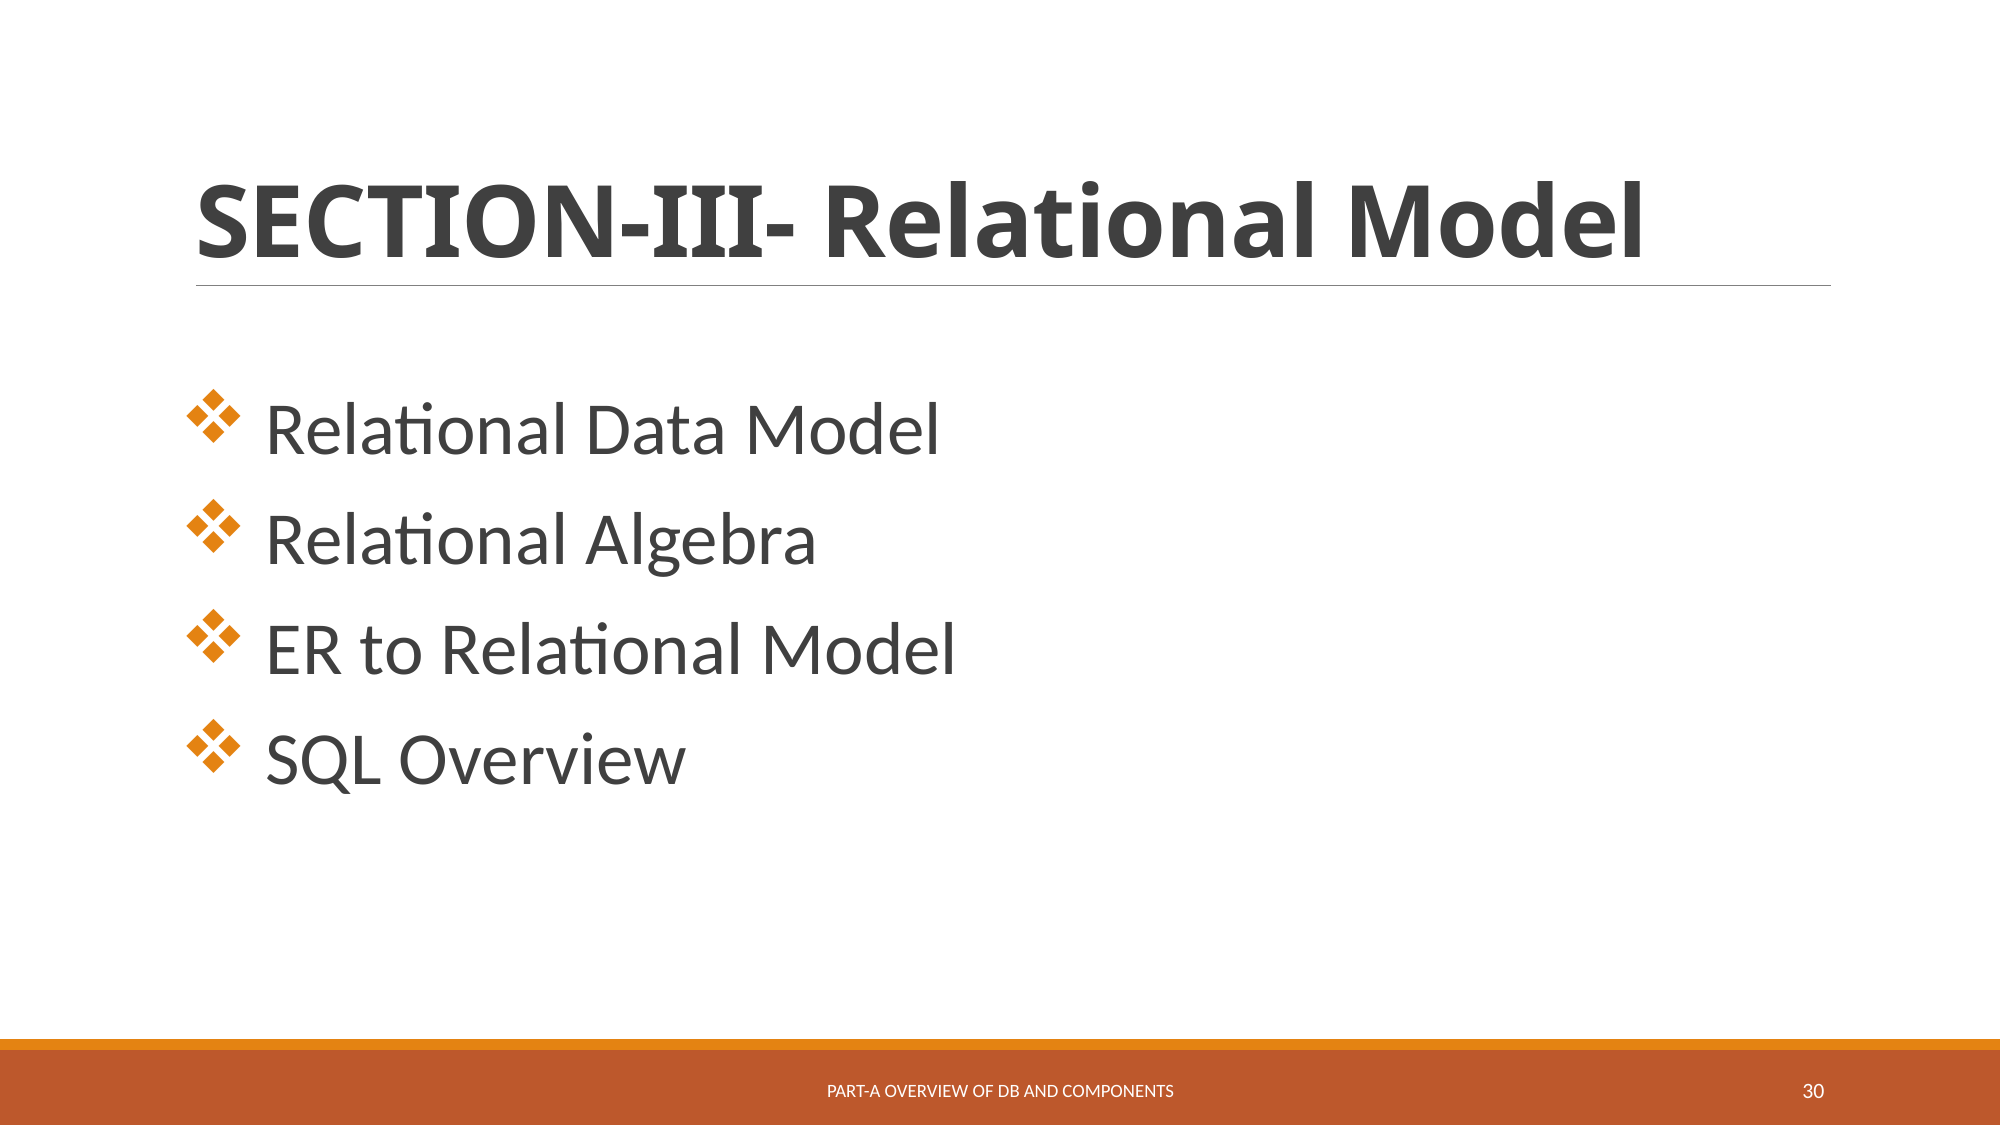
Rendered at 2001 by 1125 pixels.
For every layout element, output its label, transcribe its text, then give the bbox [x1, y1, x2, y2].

list Relational Data Model Relational Algebra ER to Relational Model SQL Overview [180, 302, 1830, 963]
title SECTION-III- Relational Model [180, 47, 1830, 285]
slide_number 30 [1624, 1059, 1840, 1120]
footer Part-A Overview of DB and Components [604, 1059, 1396, 1120]
